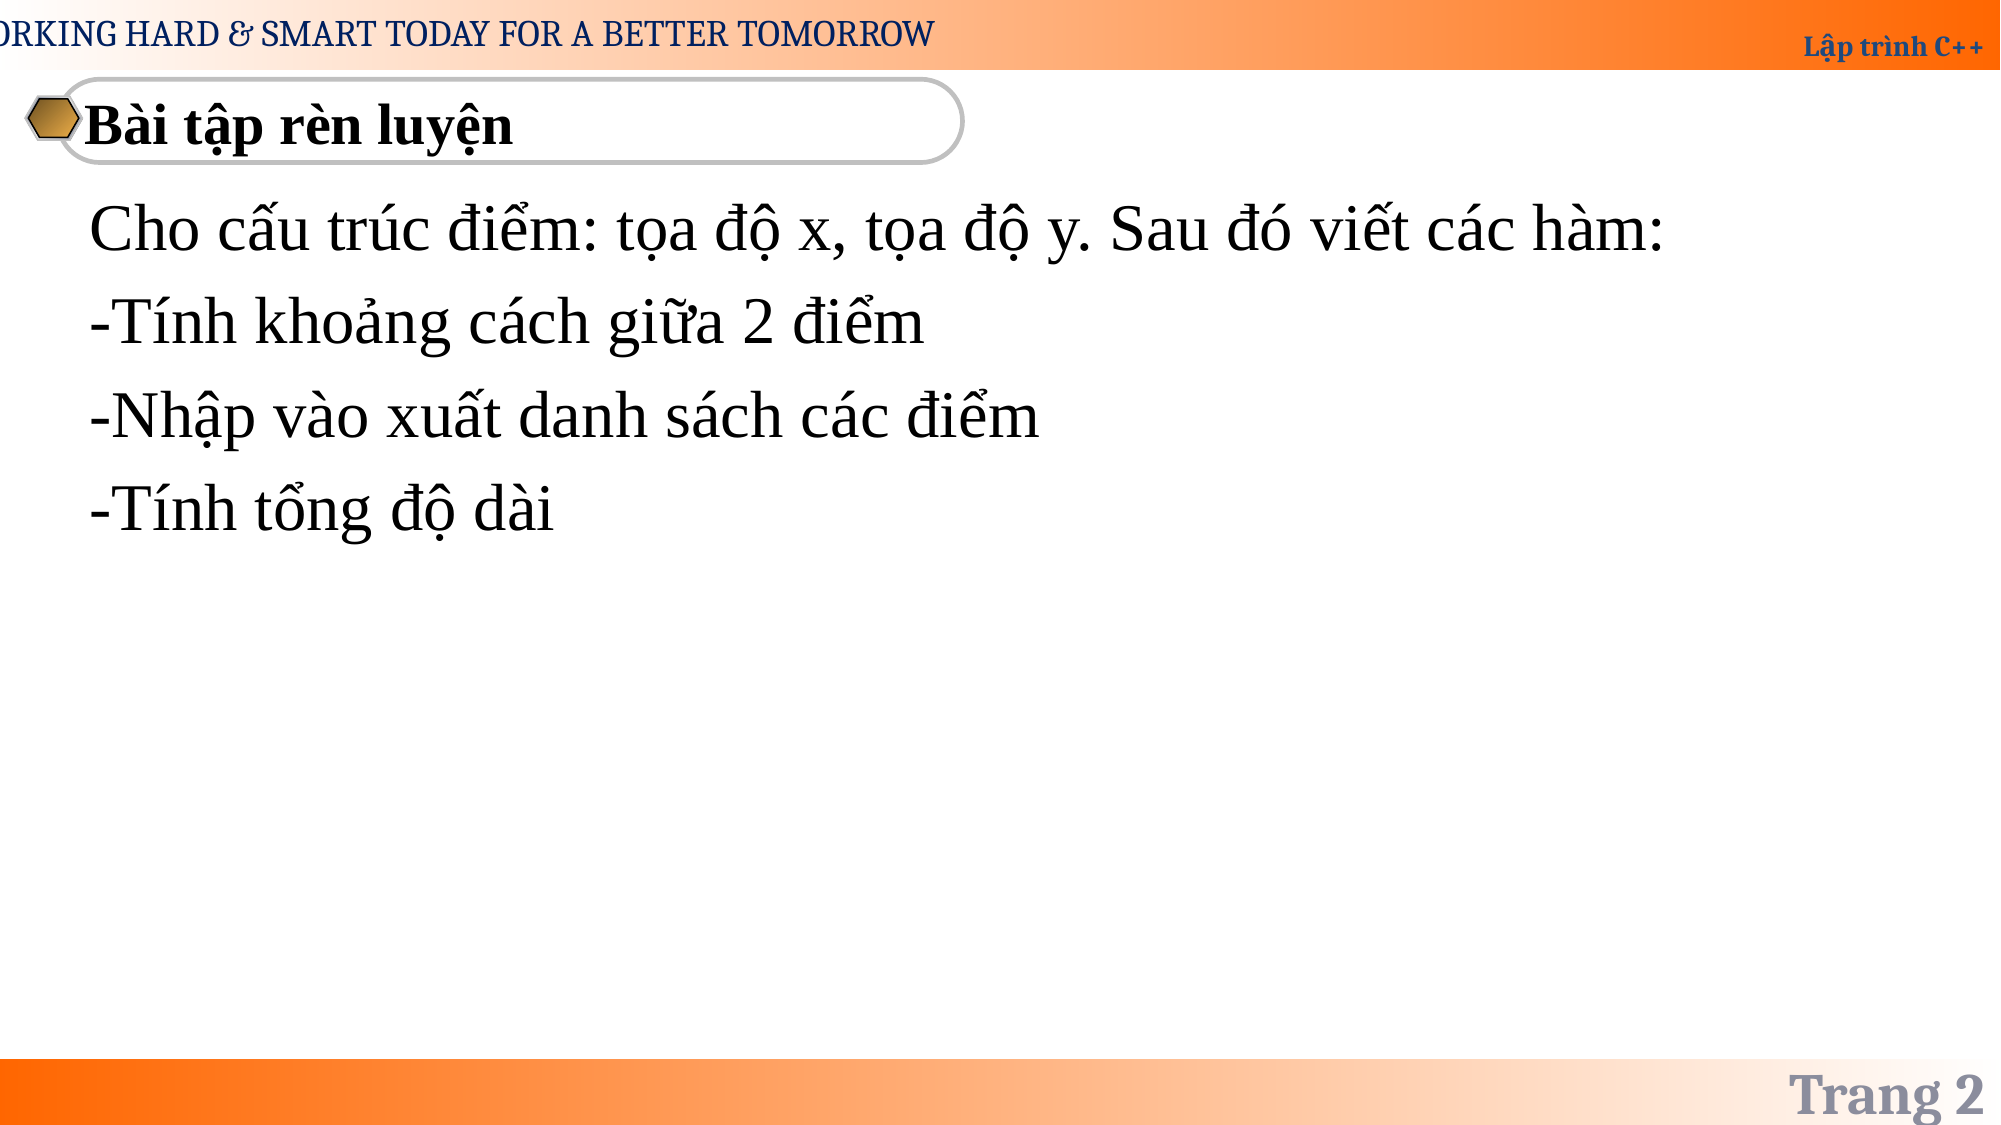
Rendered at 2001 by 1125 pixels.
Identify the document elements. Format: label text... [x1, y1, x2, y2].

text_box Cho cấu trúc điểm: tọa độ x, tọa độ y. Sau đó viết các hàm: -Tính khoảng cách giữa 2 điểm -Nhập vào xuất danh sách các điểm -Tính tổng độ dài [75, 176, 1925, 1038]
slide_number Trang 2 [1533, 1060, 2000, 1121]
slide_number Trang 2 [1609, 0, 1613, 70]
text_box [24, 78, 963, 163]
